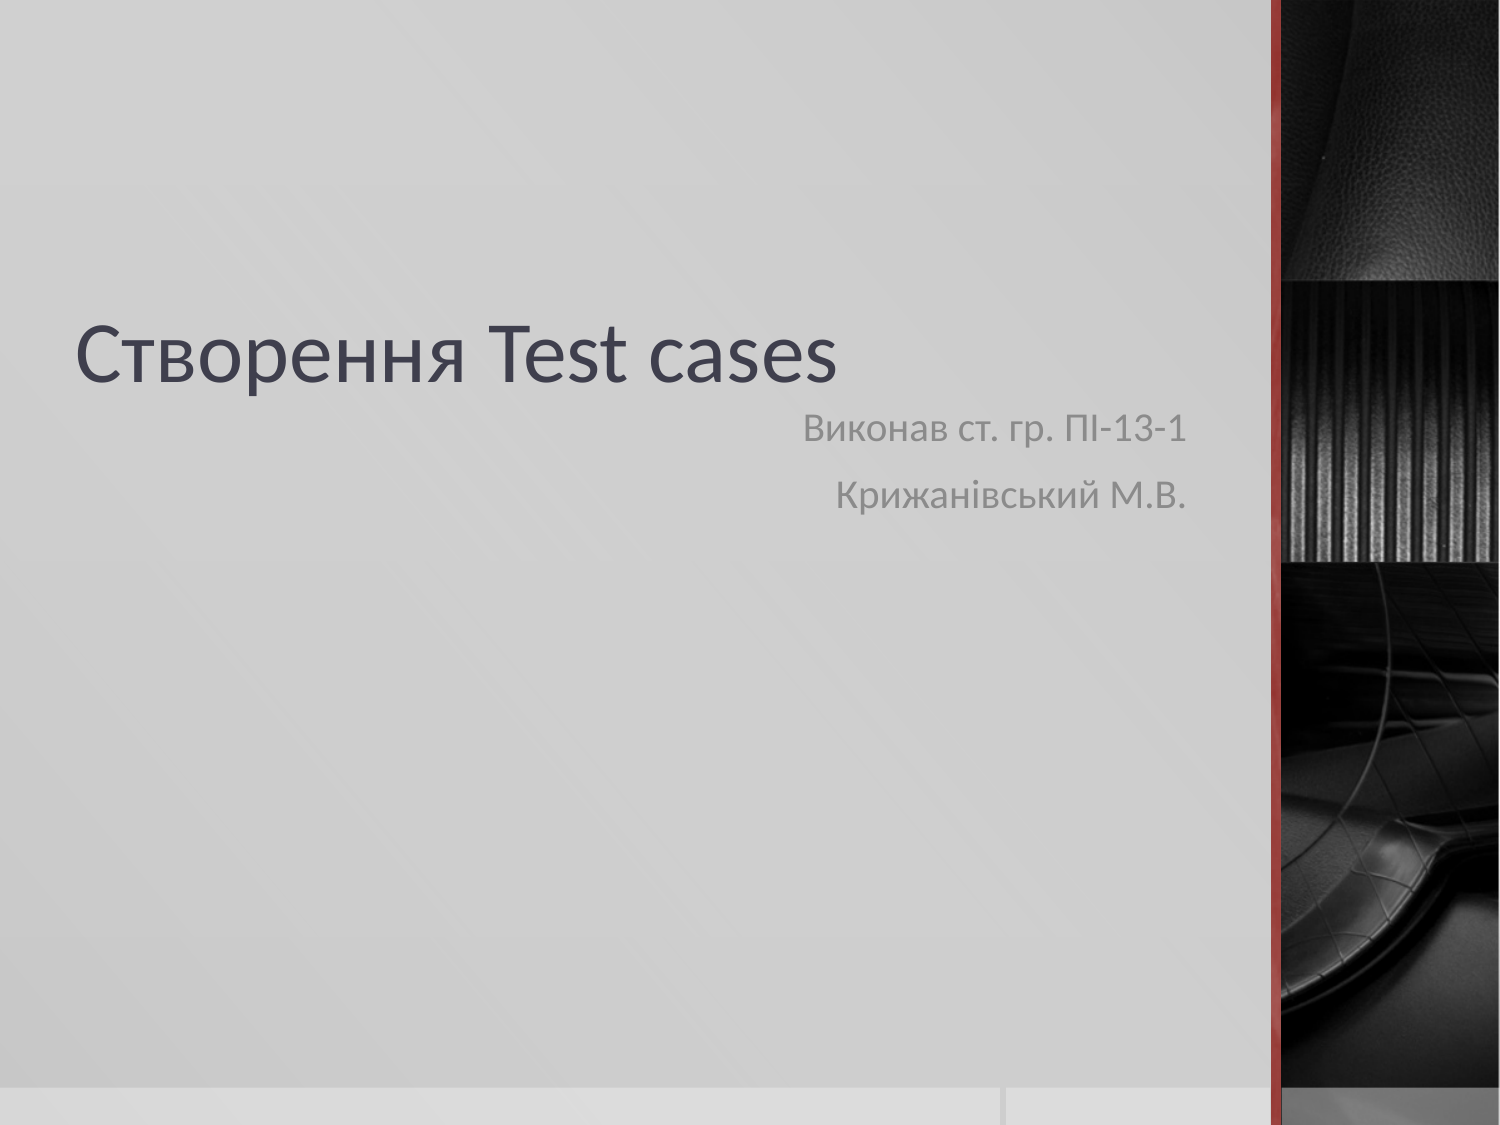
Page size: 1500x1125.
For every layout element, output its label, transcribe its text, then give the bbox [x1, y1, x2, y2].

title Створення Test cases [75, 224, 1188, 399]
picture [1281, 0, 1500, 1087]
subtitle Виконав ст. гр. ПІ-13-1 Крижанівський М.В. [75, 399, 1188, 525]
